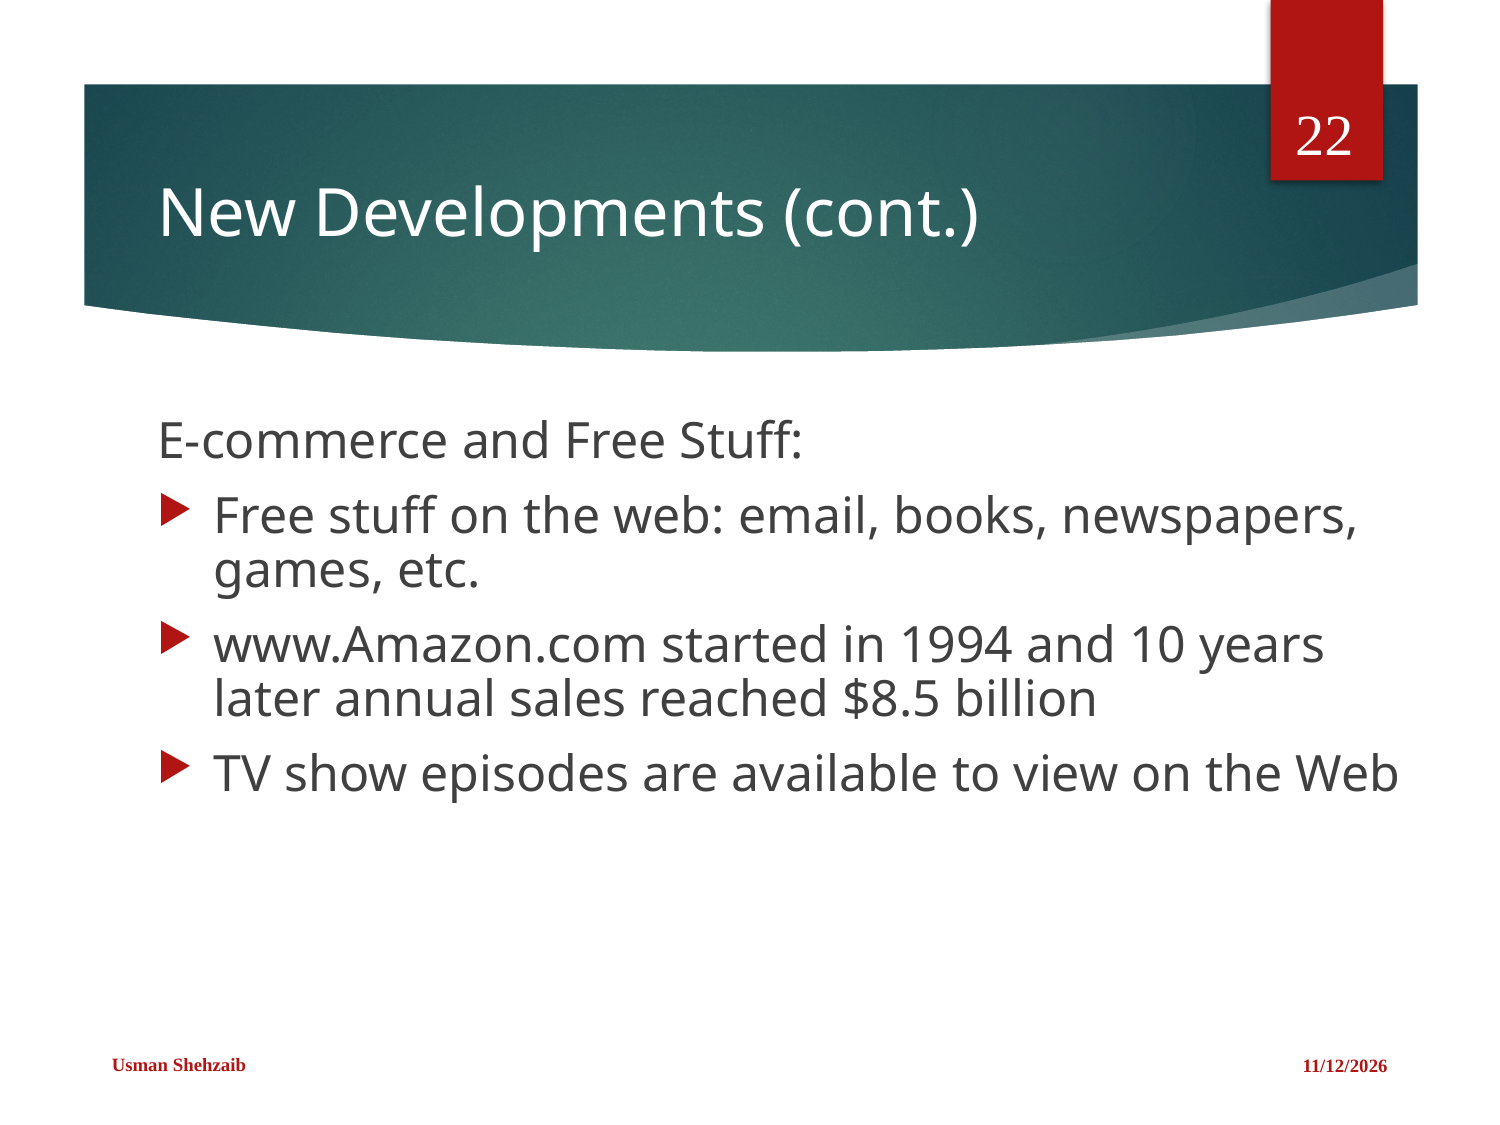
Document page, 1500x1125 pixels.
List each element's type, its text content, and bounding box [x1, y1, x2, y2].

slide_number 22 [1259, 48, 1390, 175]
footer Usman Shehzaib [96, 1045, 731, 1084]
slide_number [1240, 1046, 1403, 1084]
list E-commerce and Free Stuff: Free stuff on the web: email, books, newspapers, games, etc. www.Amazon.com started in 1994 and 10 years later annual sales reached $8.5 billion TV show episodes are available to view on the Web [142, 408, 1425, 988]
title New Developments (cont.) [142, 152, 1184, 269]
